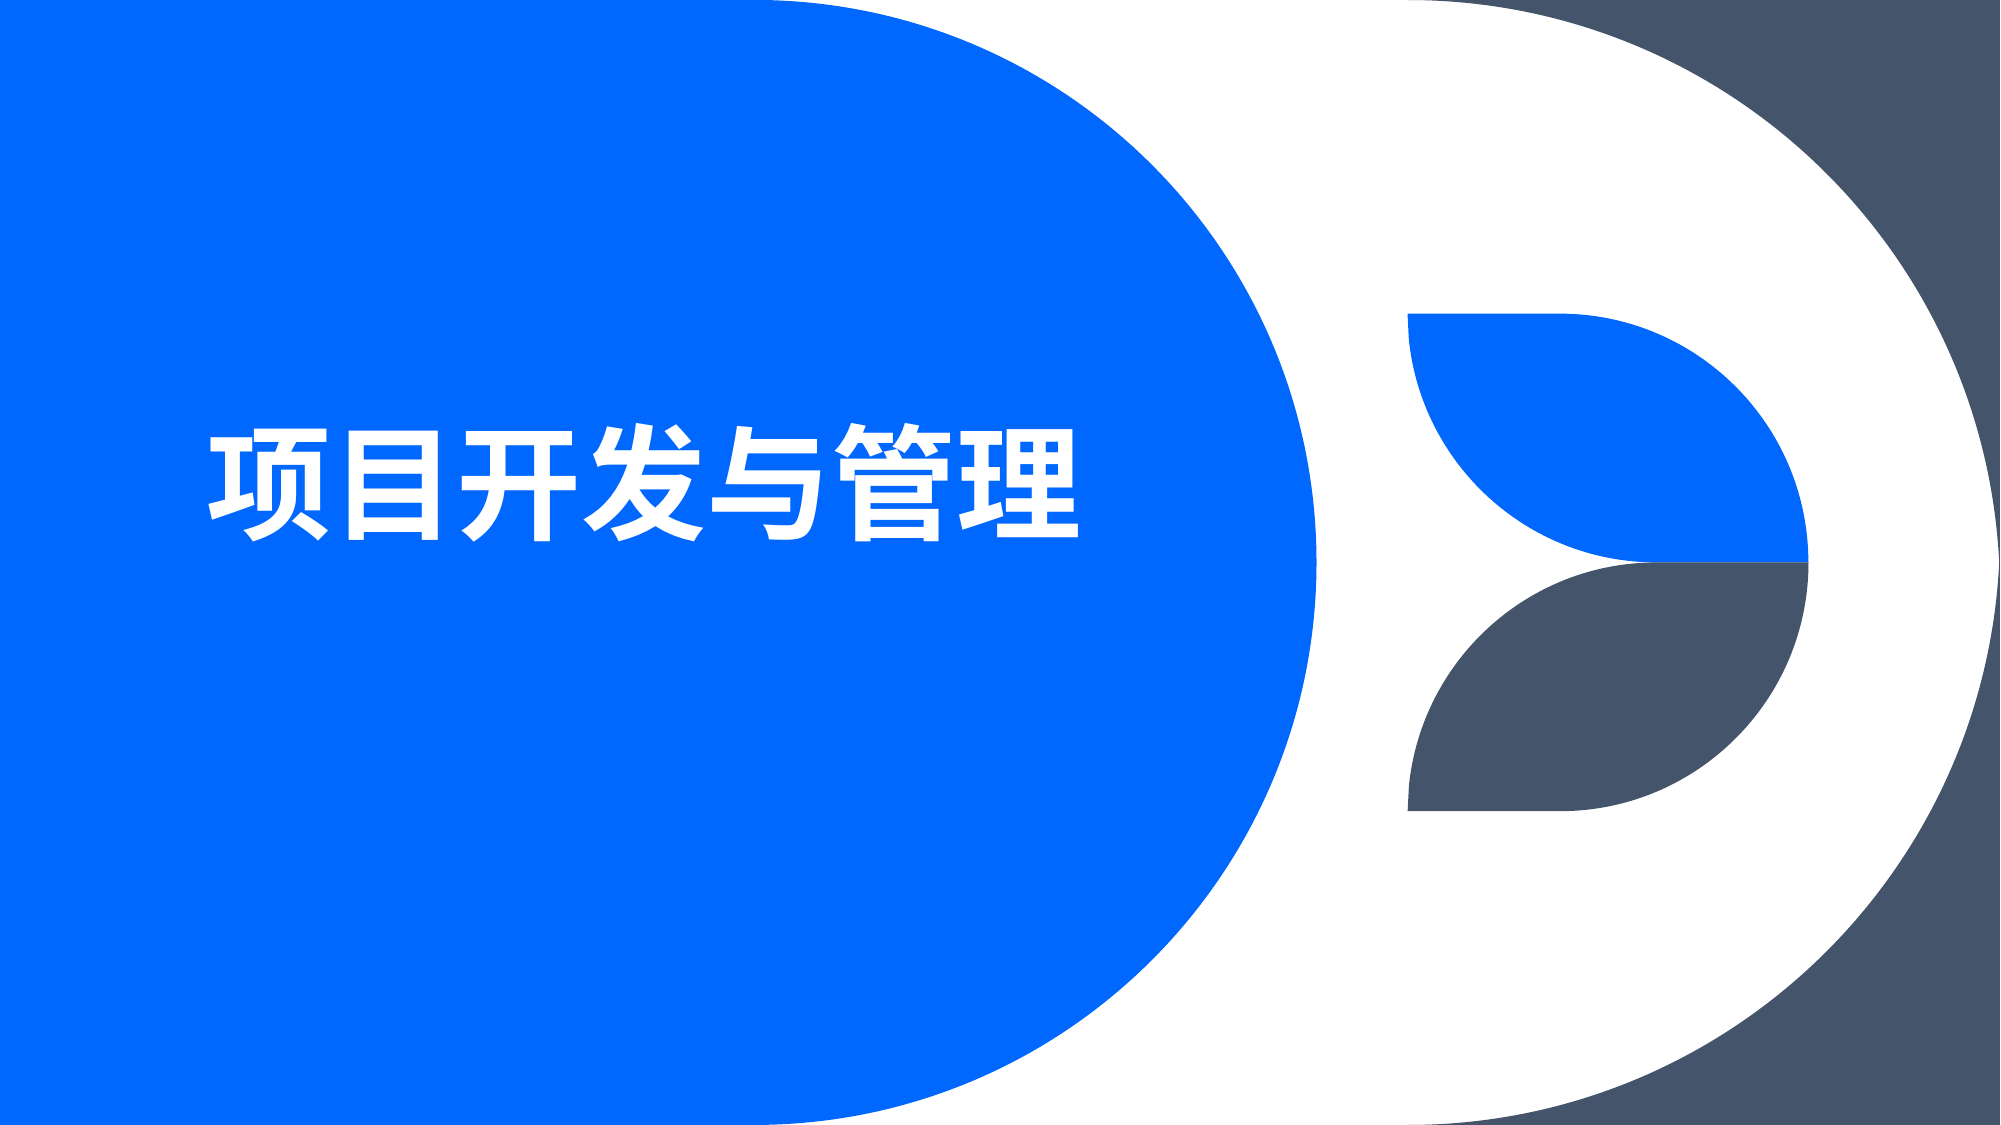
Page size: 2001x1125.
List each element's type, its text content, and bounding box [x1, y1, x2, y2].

title 项目开发与管理 [191, 173, 1217, 566]
